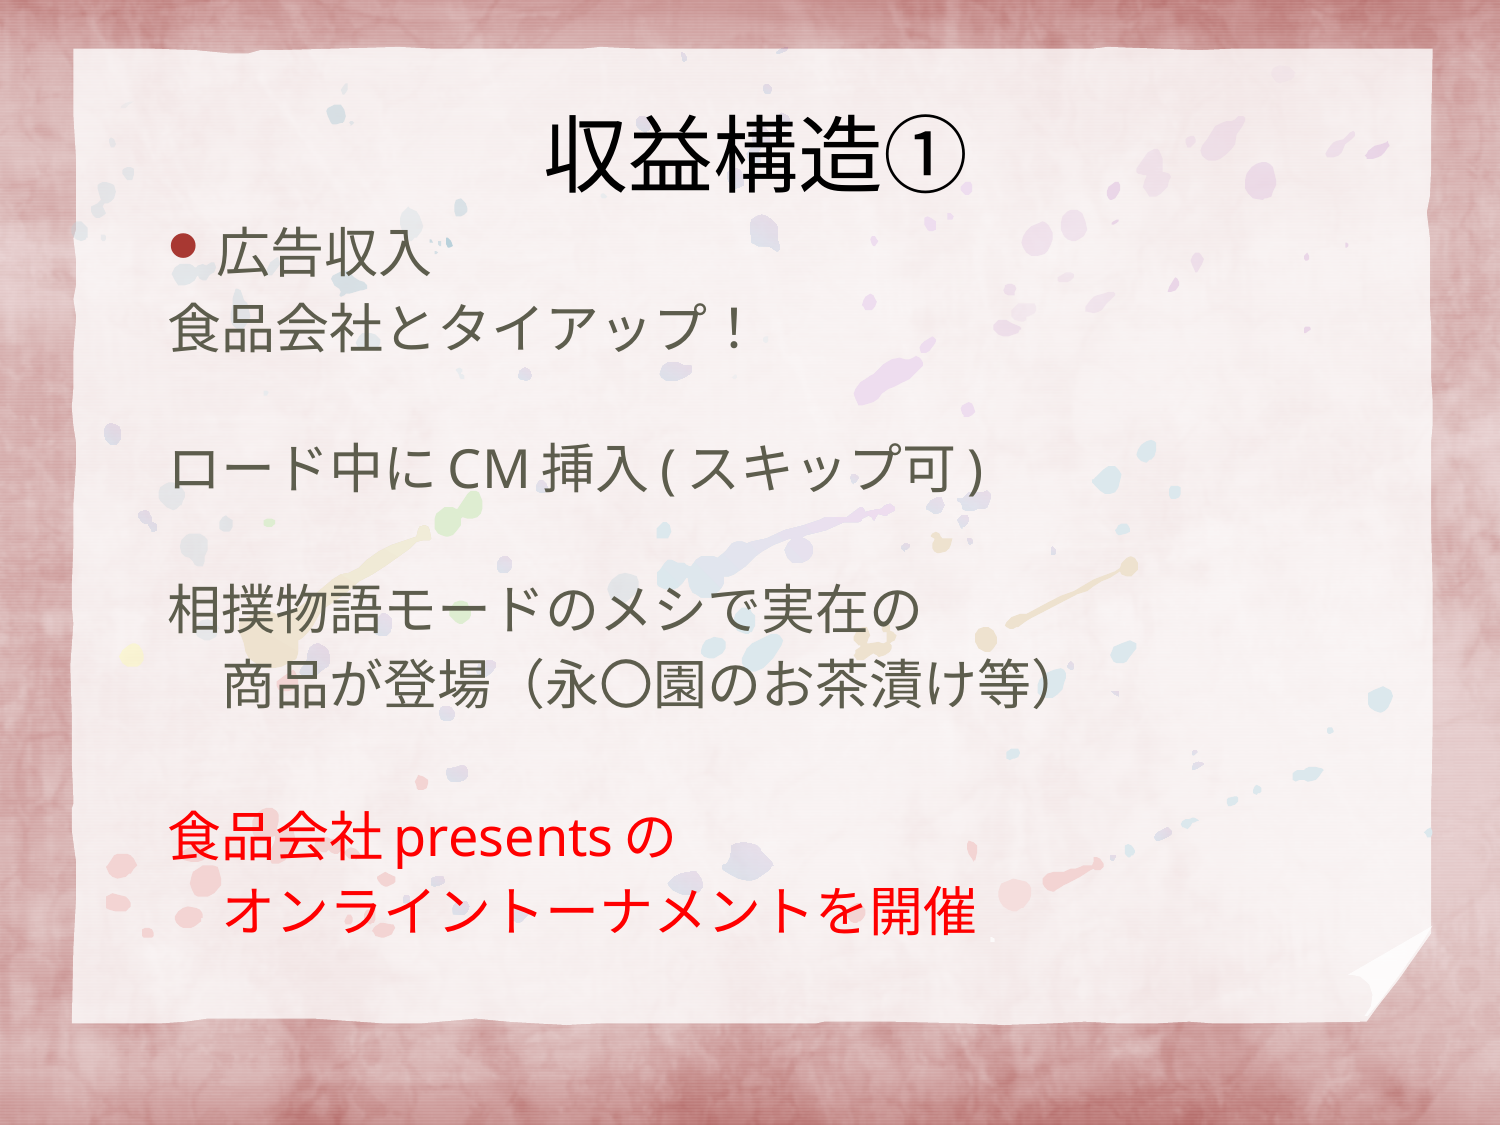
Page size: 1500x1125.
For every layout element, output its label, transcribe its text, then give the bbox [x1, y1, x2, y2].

list 広告収入 食品会社とタイアップ！ ロード中にCM挿入(スキップ可) 相撲物語モードのメシで実在の 商品が登場（永〇園のお茶漬け等） 食品会社presentsの オンライントーナメントを開催 [152, 210, 1360, 954]
title 収益構造① [152, 93, 1360, 210]
